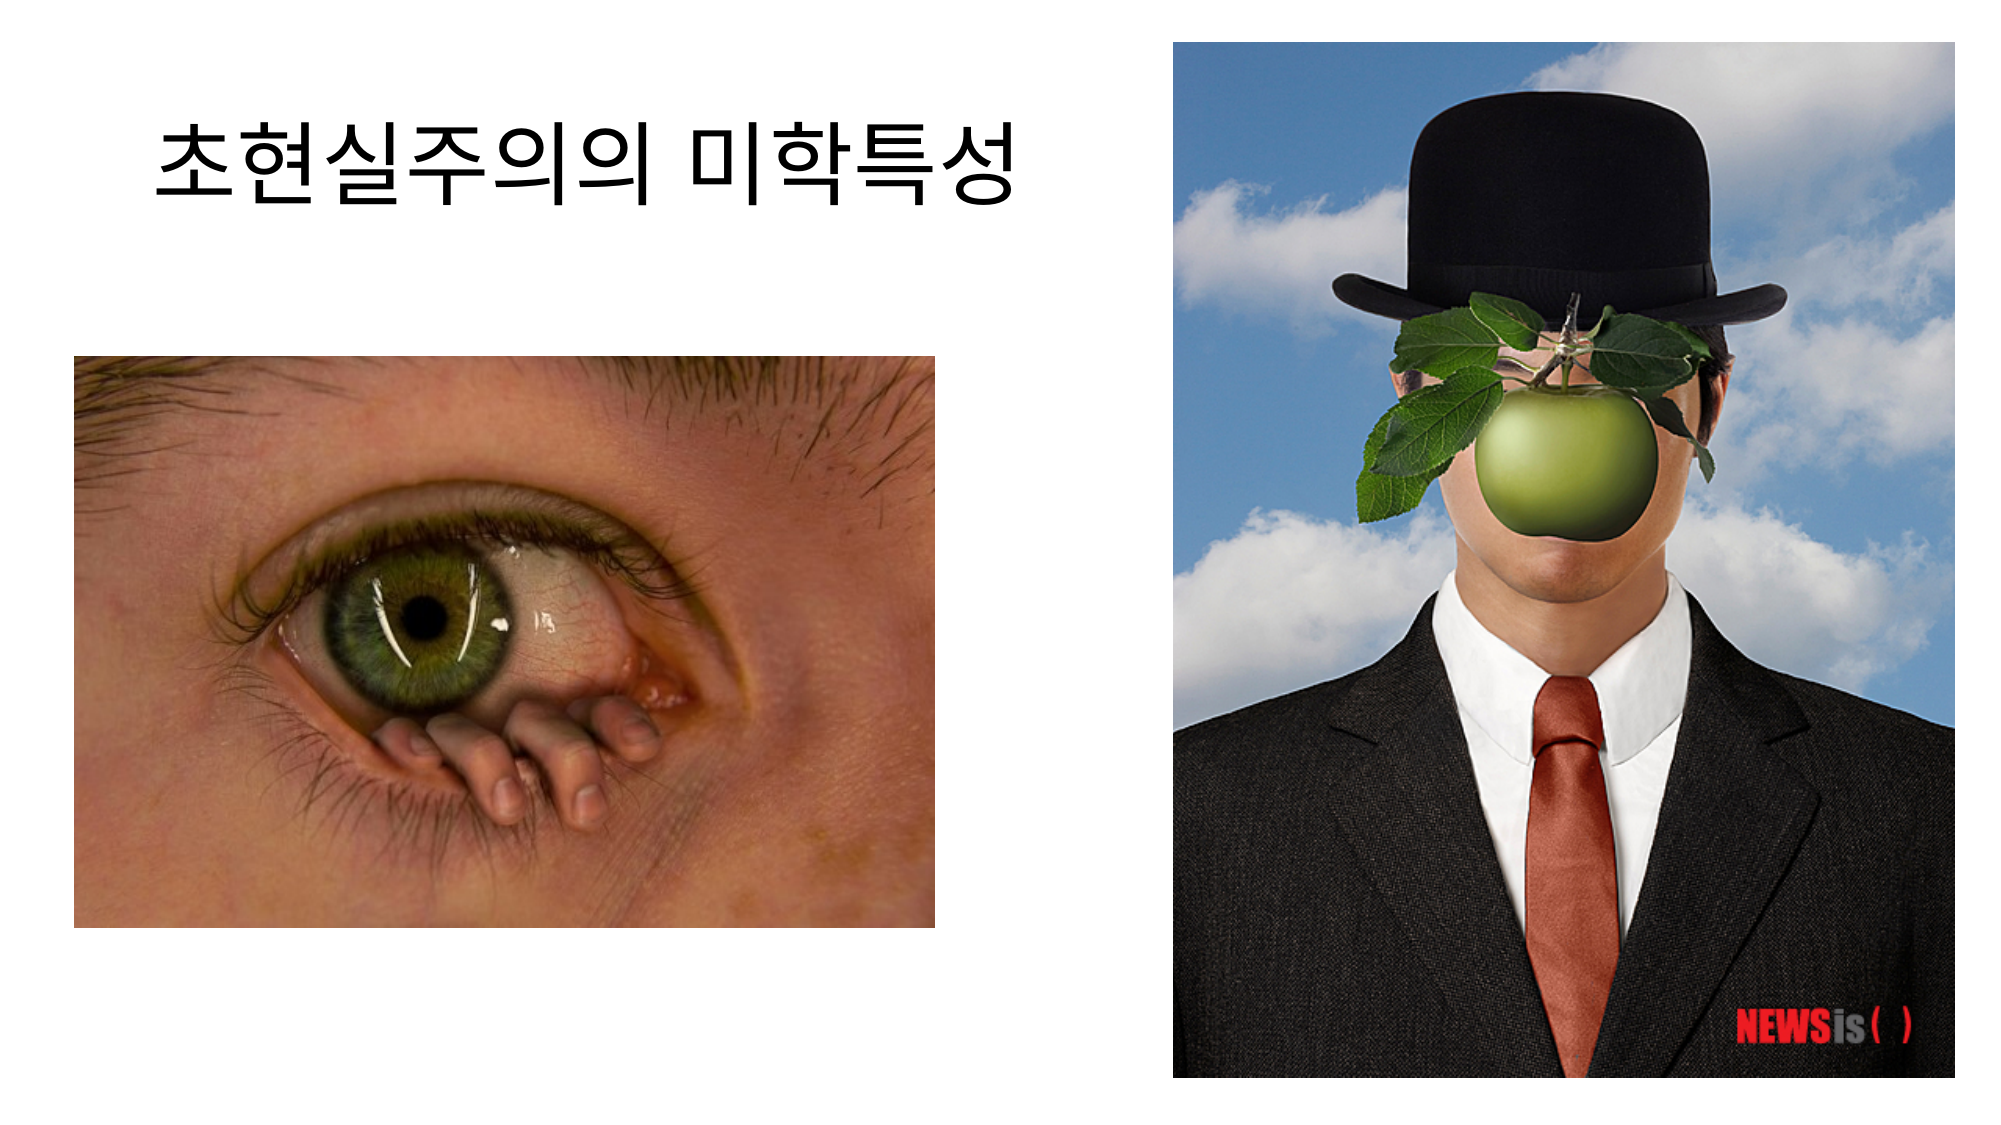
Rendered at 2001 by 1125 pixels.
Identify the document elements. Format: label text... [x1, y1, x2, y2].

title 초현실주의의 미학특성 [137, 59, 1172, 278]
picture [74, 356, 935, 928]
picture [1172, 42, 1955, 1078]
